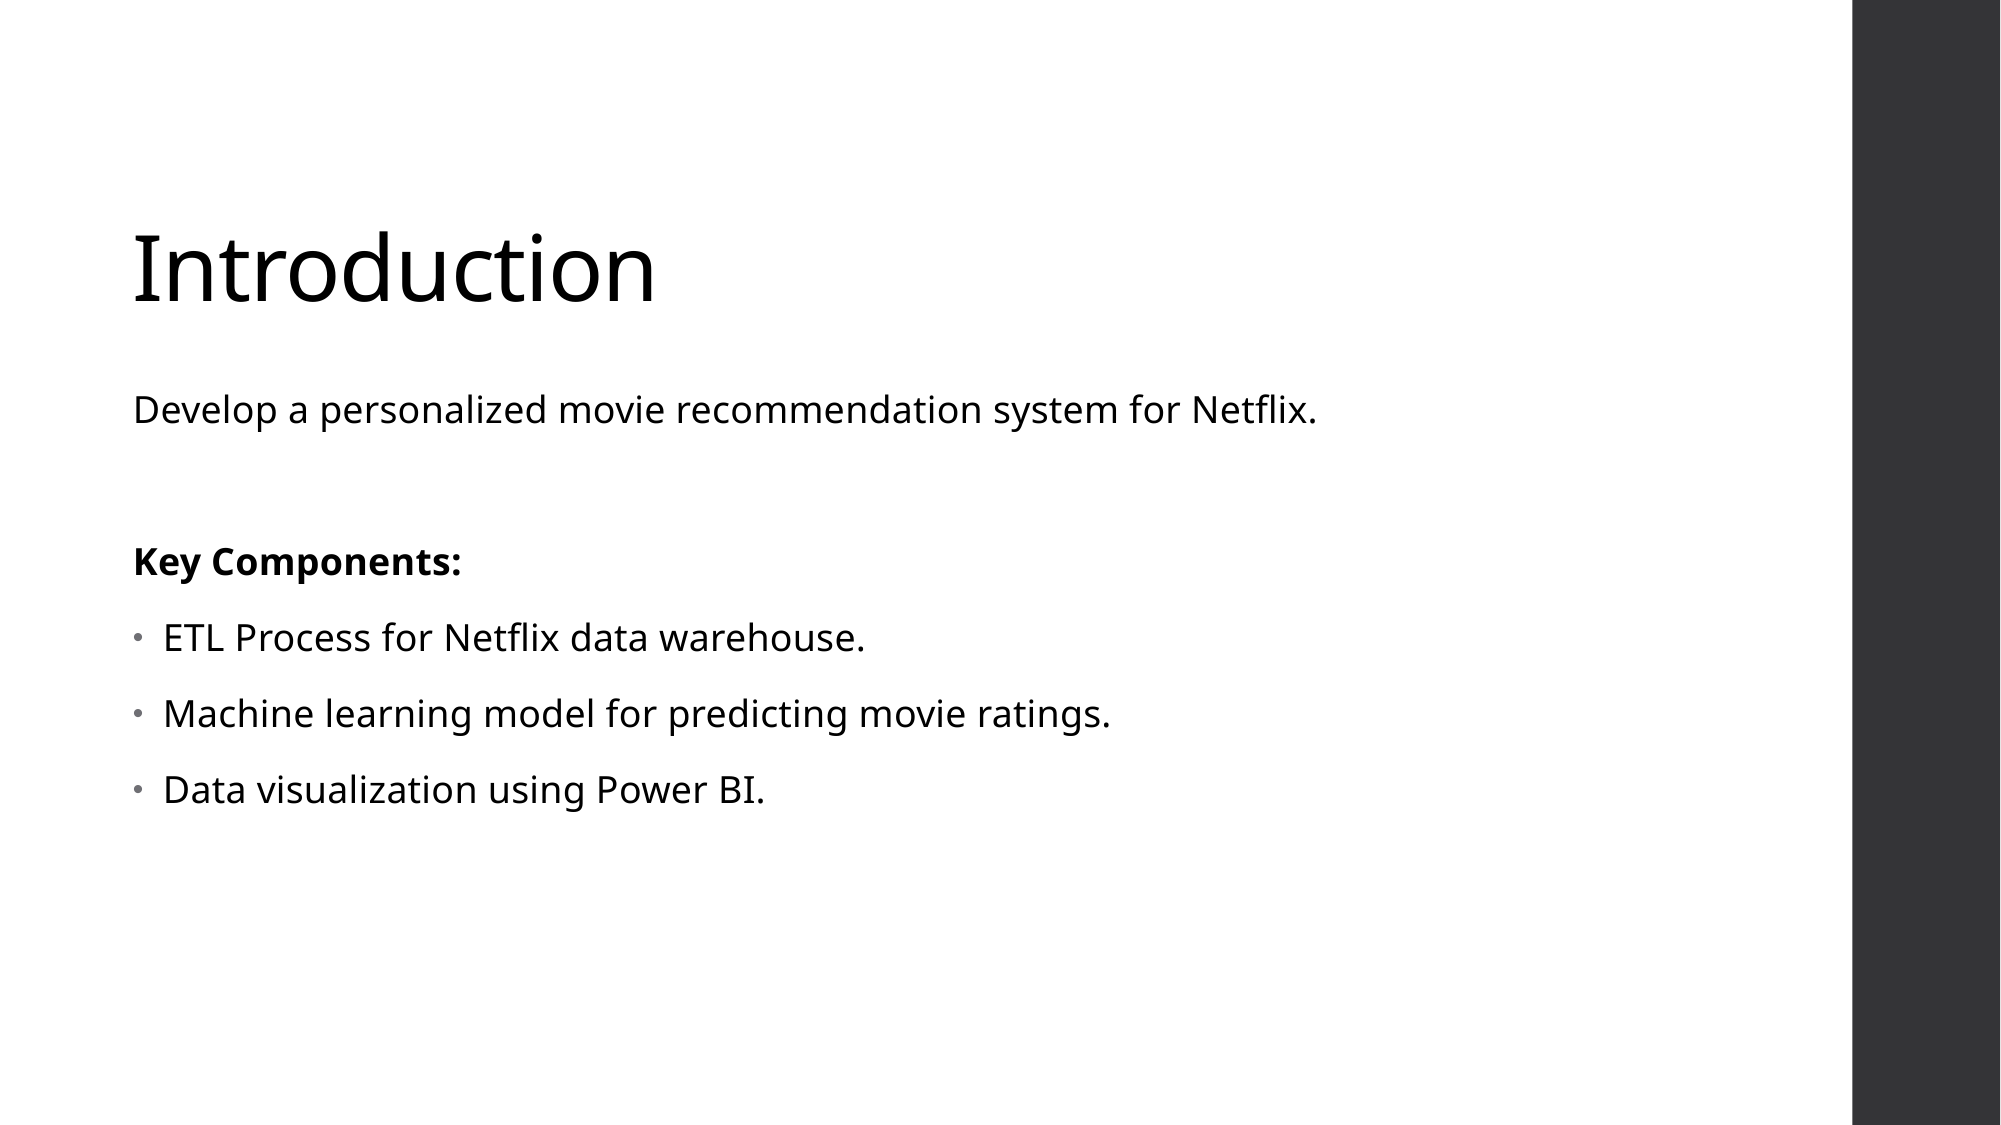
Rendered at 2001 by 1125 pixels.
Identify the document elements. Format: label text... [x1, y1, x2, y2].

list Develop a personalized movie recommendation system for Netflix. Key Components: ETL Process for Netflix data warehouse. Machine learning model for predicting movie ratings. Data visualization using Power BI. [117, 381, 1343, 1014]
title Introduction [117, 111, 862, 329]
